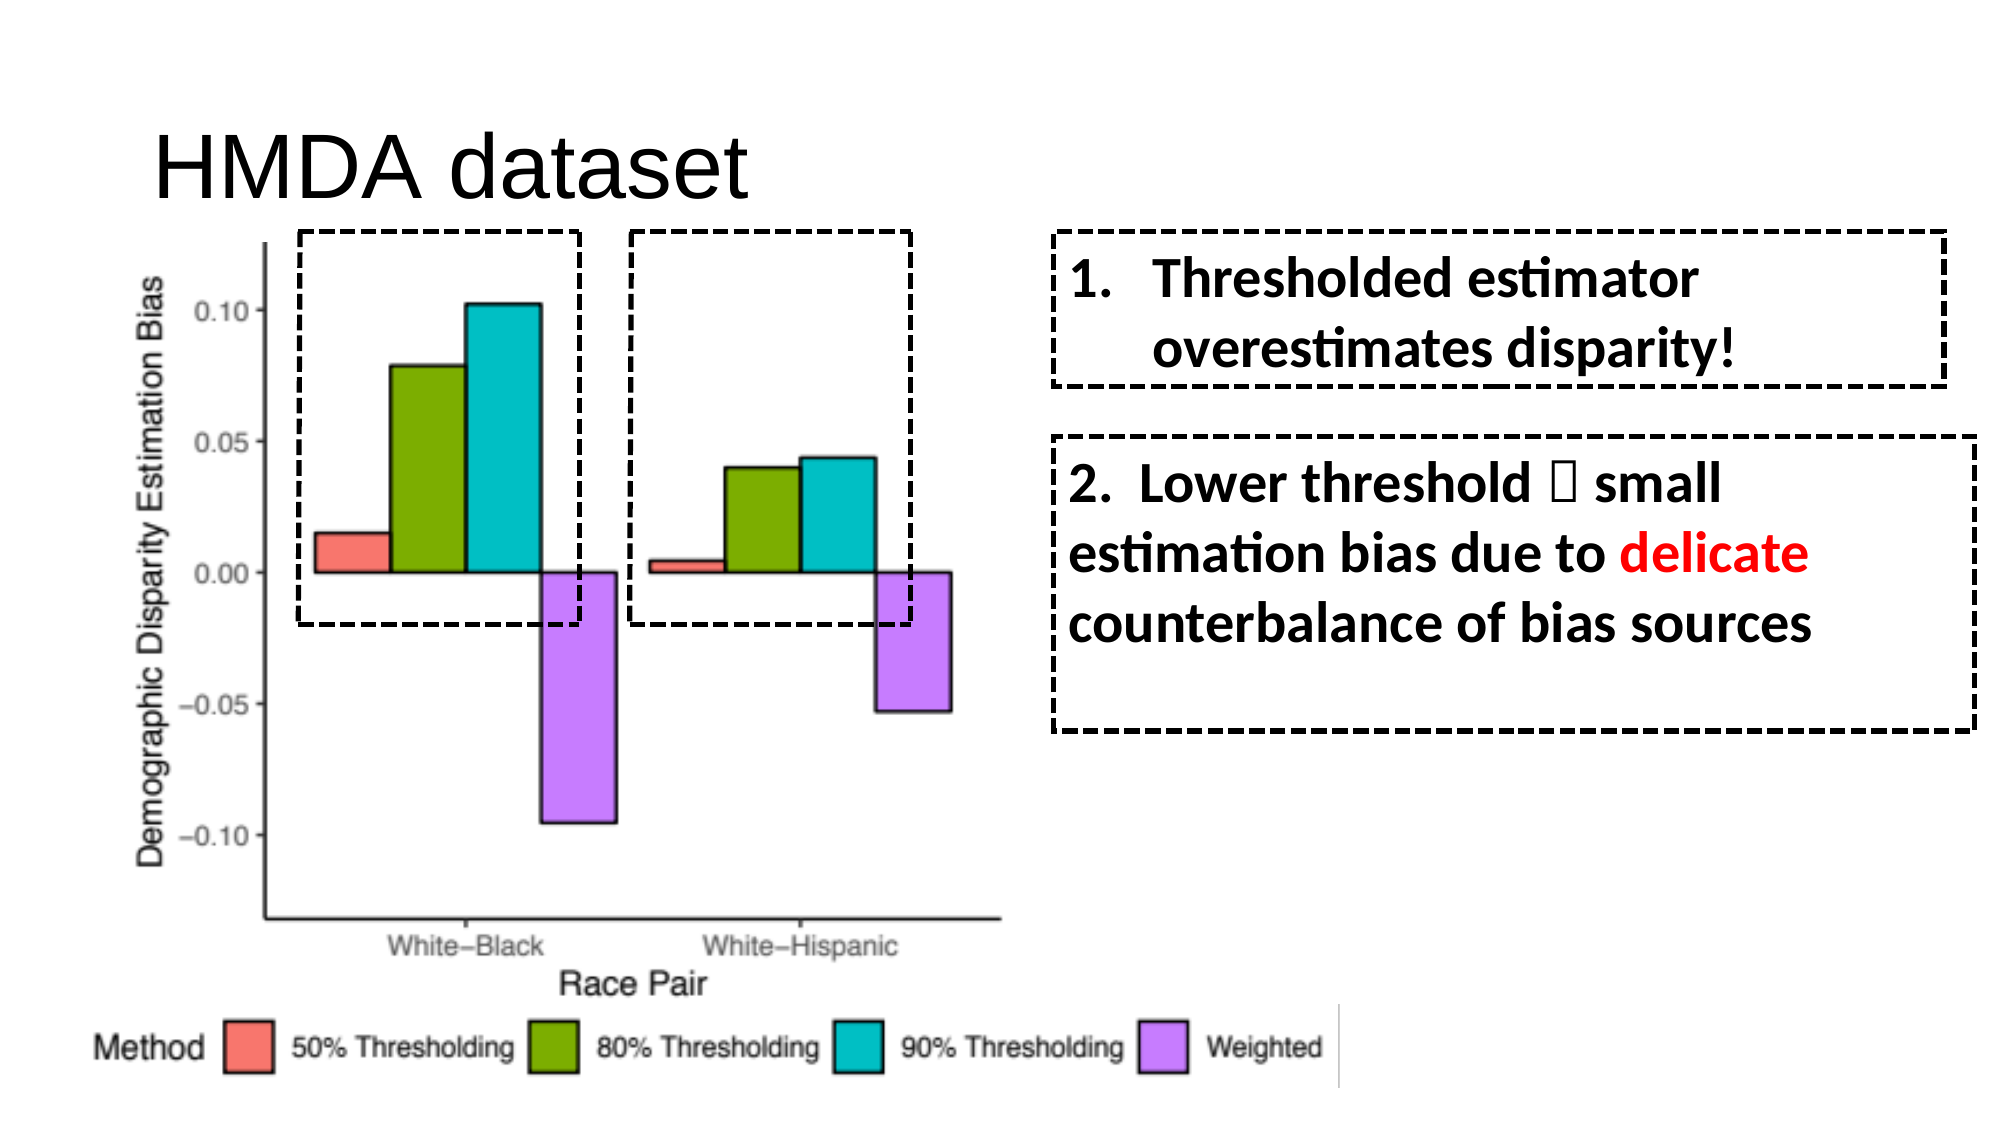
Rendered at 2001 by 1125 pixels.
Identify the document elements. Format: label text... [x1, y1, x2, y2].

text_box 2. Lower threshold  small estimation bias due to delicate counterbalance of bias sources [1053, 435, 1976, 732]
picture [85, 242, 1354, 1088]
title HMDA dataset [137, 59, 1863, 278]
picture [300, 242, 579, 624]
text_box Thresholded estimator overestimates disparity! [1053, 231, 1945, 387]
picture [632, 242, 910, 624]
